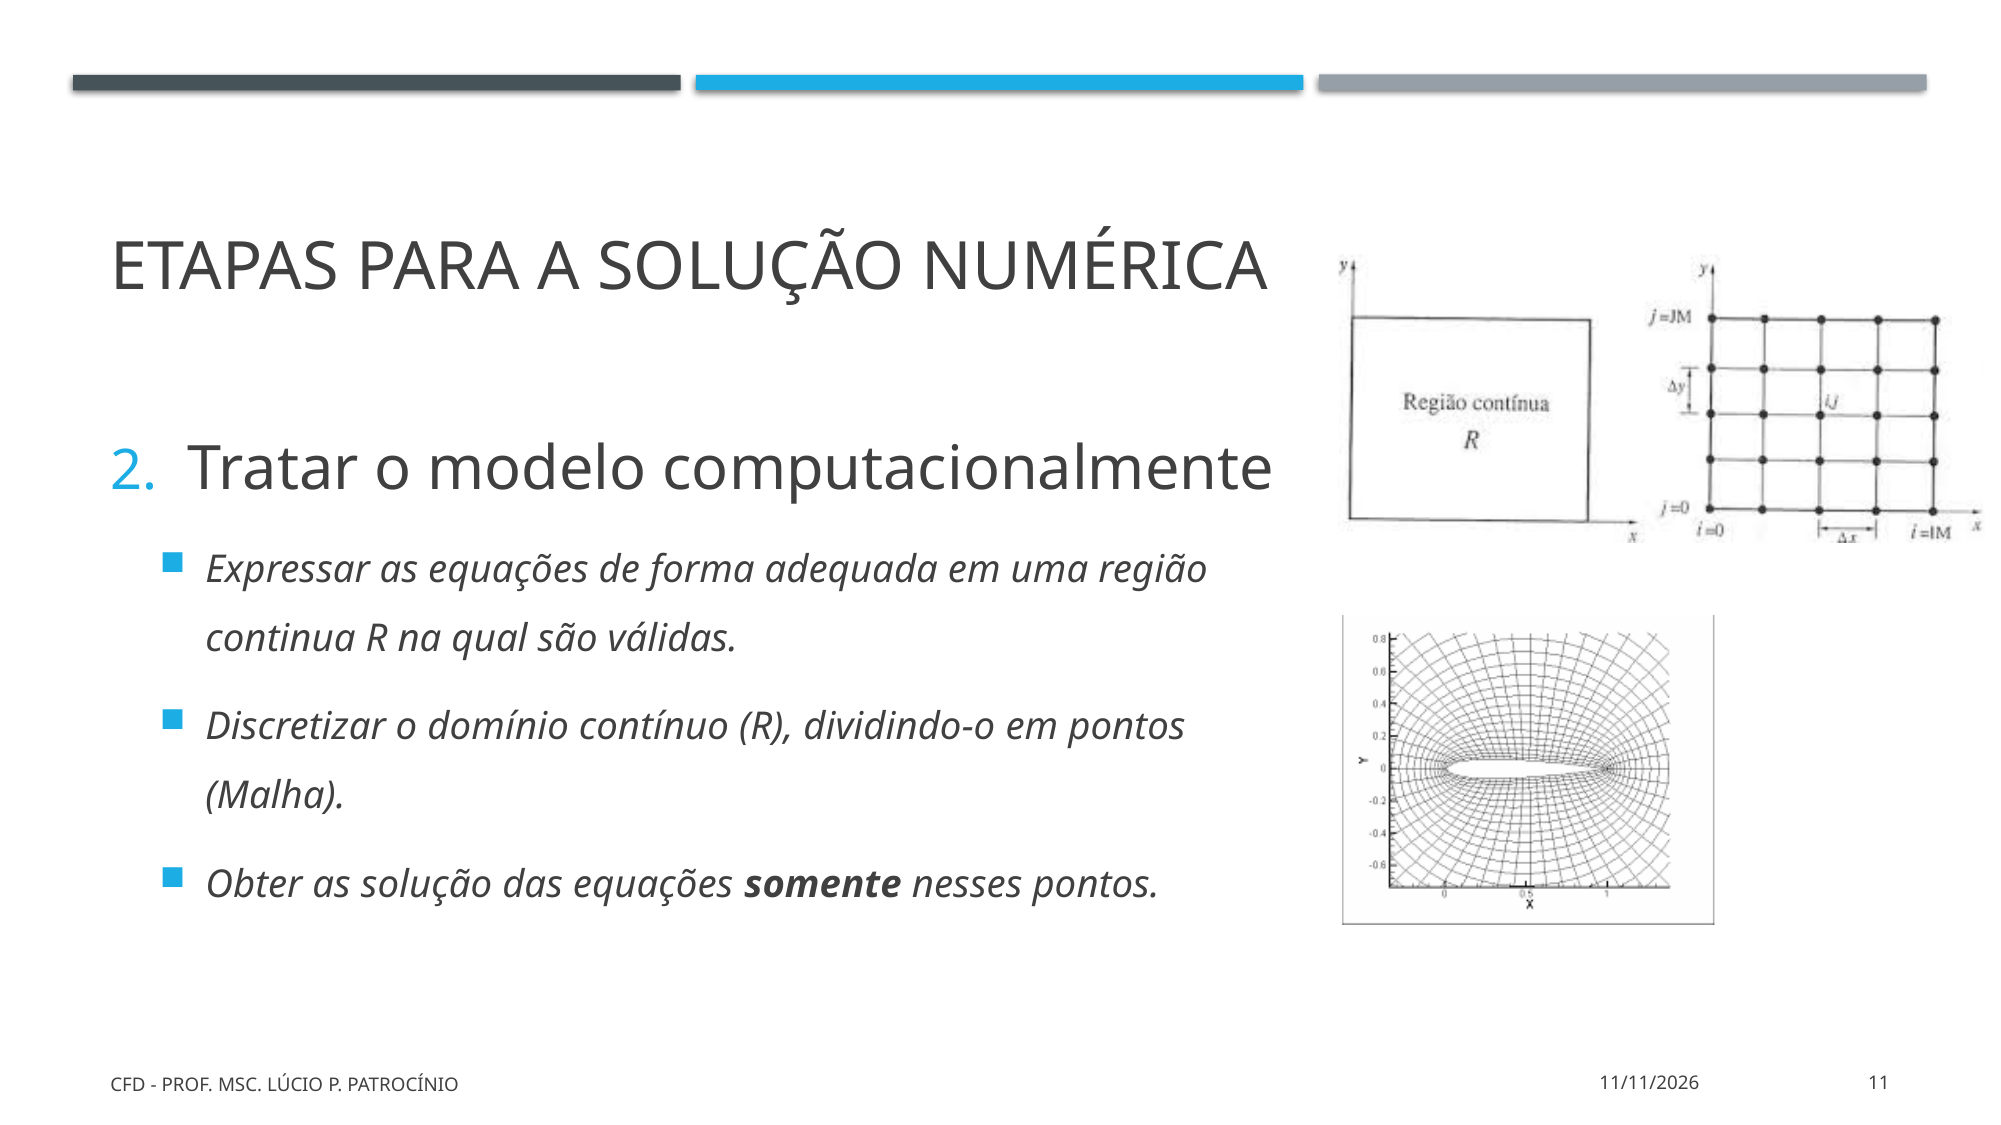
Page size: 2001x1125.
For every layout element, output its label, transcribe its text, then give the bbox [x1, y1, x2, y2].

list Tratar o modelo computacionalmente Expressar as equações de forma adequada em uma região continua R na qual são válidas. Discretizar o domínio contínuo (R), dividindo-o em pontos (Malha). Obter as solução das equações somente nesses pontos. [95, 383, 1326, 981]
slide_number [1247, 1053, 1715, 1114]
title Etapas para a solução numérica [95, 115, 1905, 311]
picture [1338, 254, 1985, 543]
slide_number 11 [1732, 1053, 1905, 1114]
footer CFD - Prof. MSc. Lúcio P. Patrocínio [95, 1053, 1230, 1114]
picture [1341, 615, 1715, 926]
